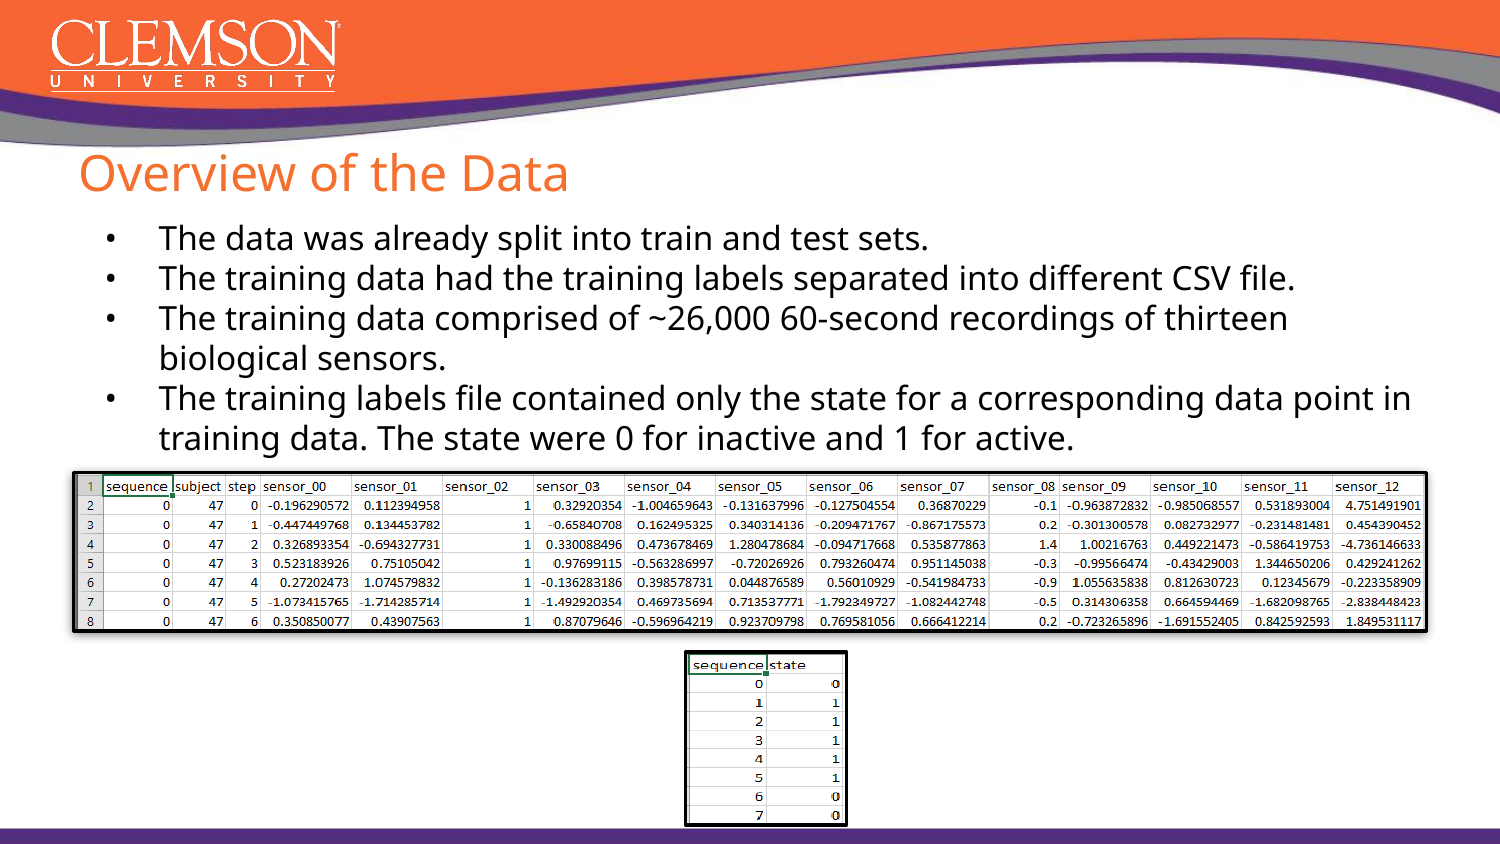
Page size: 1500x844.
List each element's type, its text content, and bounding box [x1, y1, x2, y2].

text_box The data was already split into train and test sets. The training data had the training labels separated into different CSV file. The training data comprised of ~26,000 60-second recordings of thirteen biological sensors. The training labels file contained only the state for a corresponding data point in training data. The state were 0 for inactive and 1 for active. [68, 210, 1432, 472]
text_box The data was already split into train and test sets. The training data had the training labels separated into different CSV file. The training data comprised of ~26,000 60-second recordings of thirteen biological sensors. The training labels file contained only the state for a corresponding data point in training data. The state were 0 for inactive and 1 for active. [68, 637, 1432, 824]
text_box Overview of the Data [63, 134, 1450, 210]
picture [0, 0, 1500, 844]
